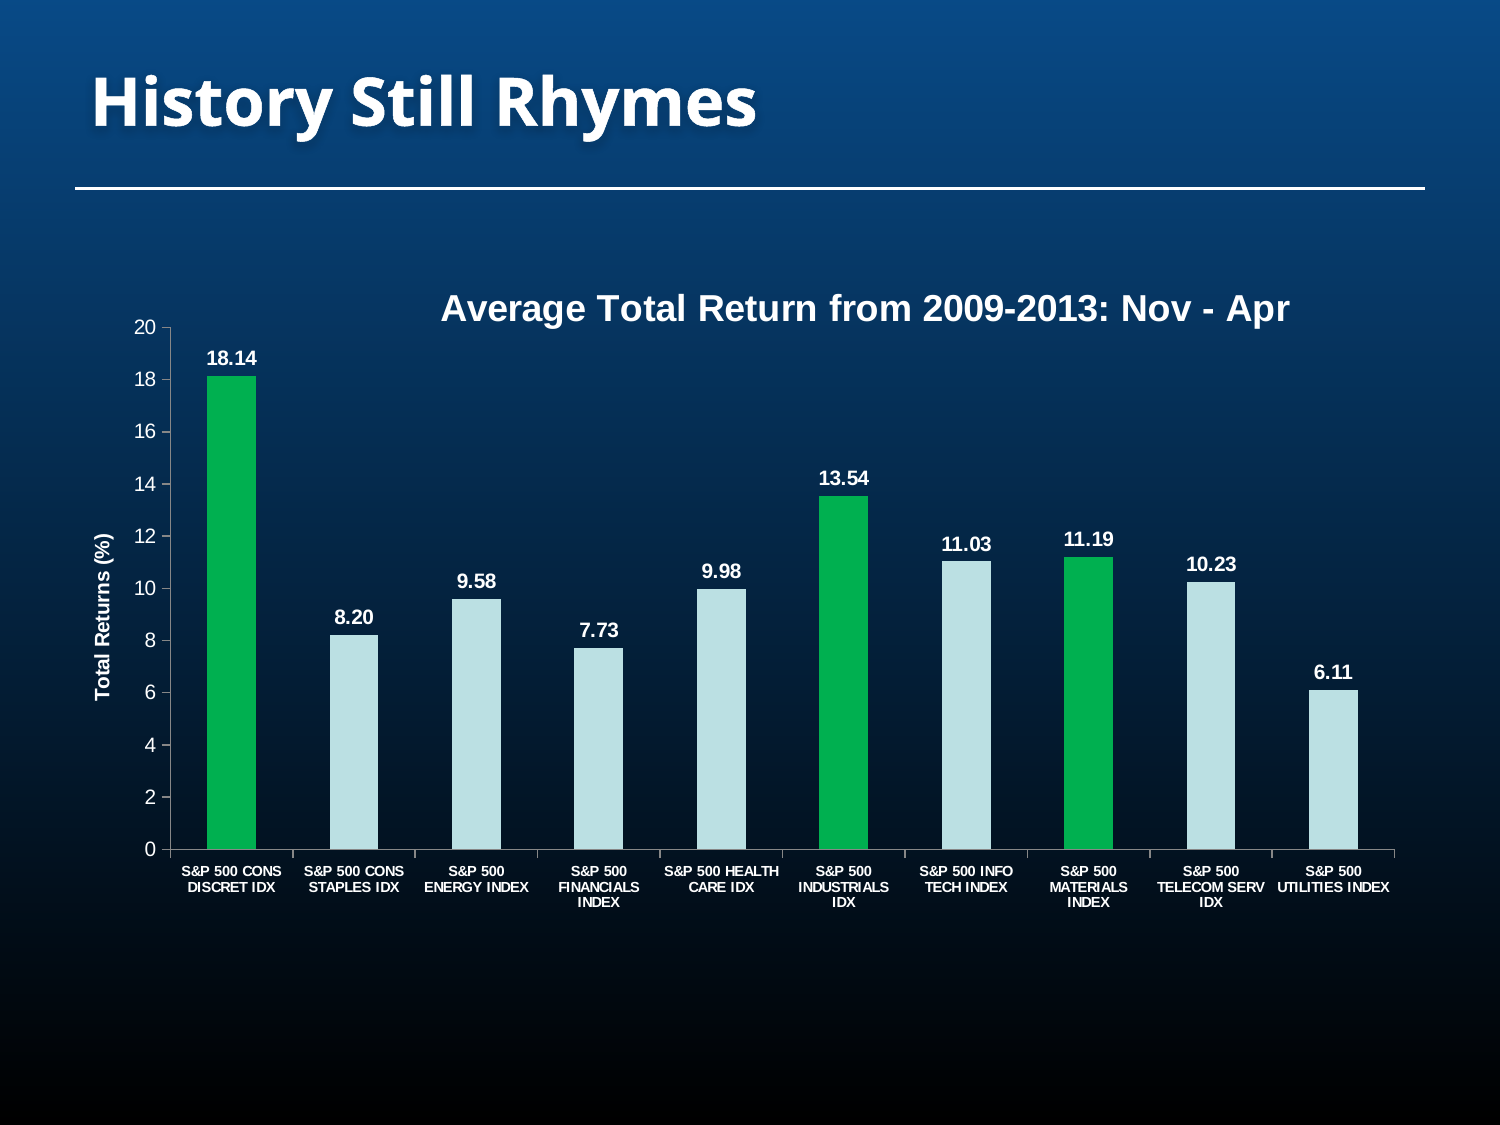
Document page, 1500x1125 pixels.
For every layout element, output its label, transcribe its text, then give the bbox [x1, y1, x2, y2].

picture [0, 0, 1500, 1125]
chart [74, 262, 1426, 1006]
title History Still Rhymes [74, 11, 1426, 187]
